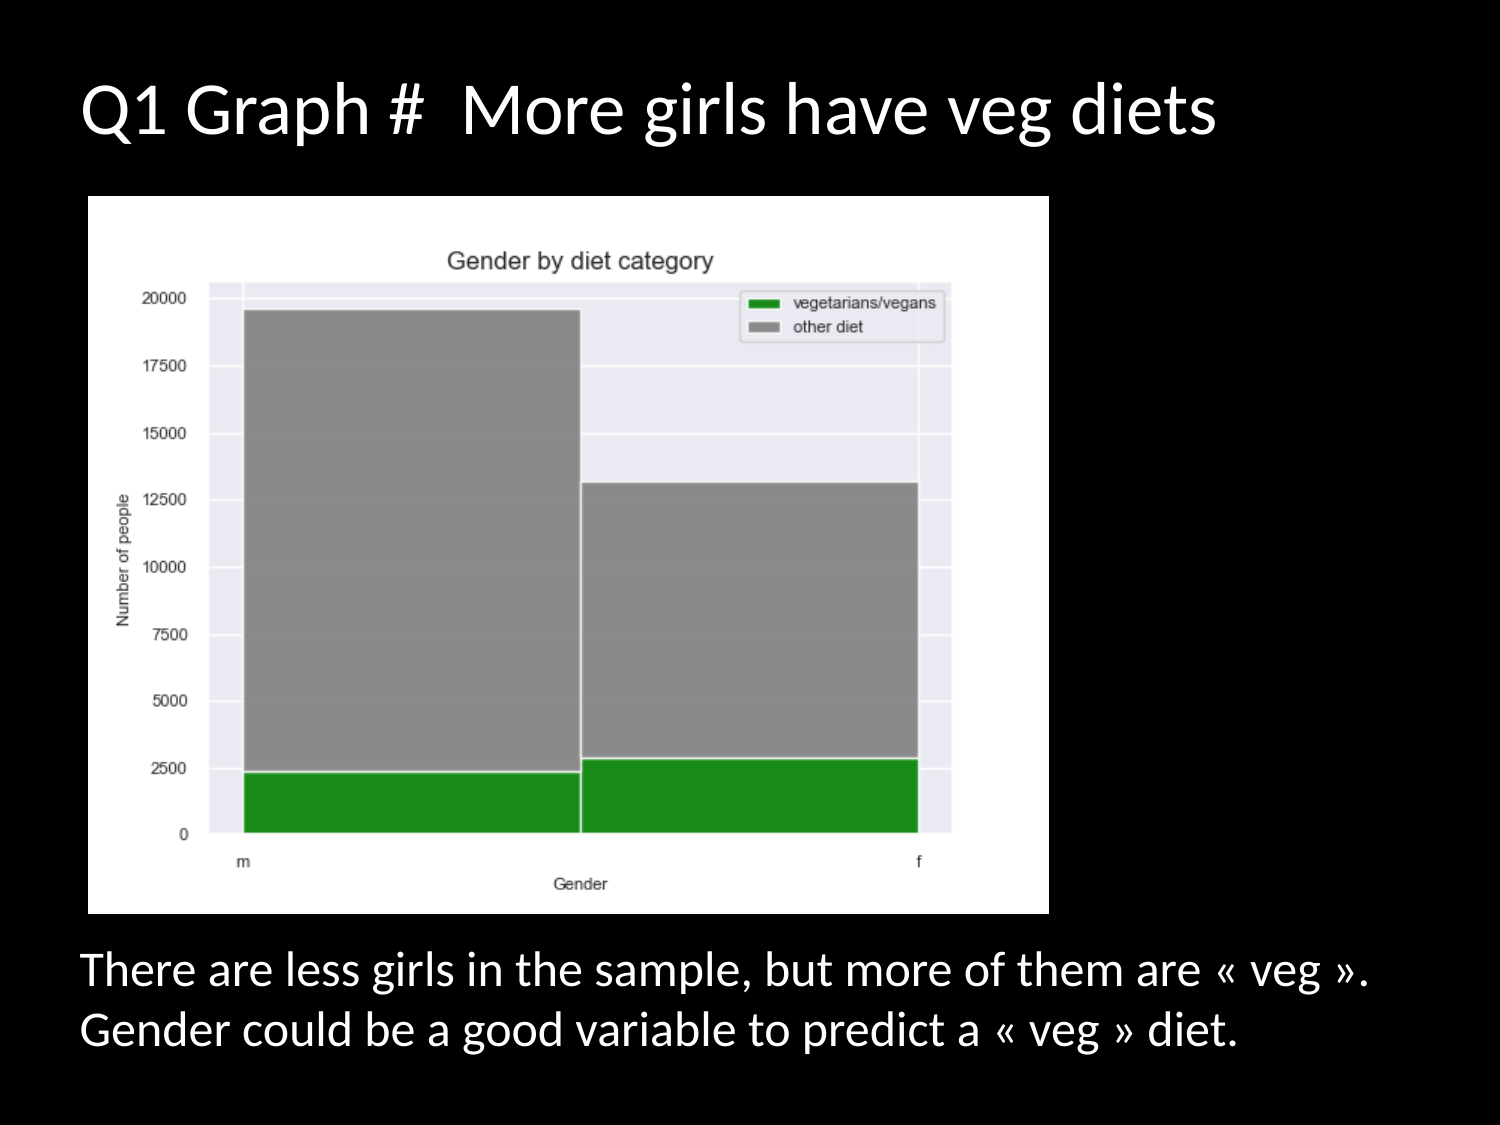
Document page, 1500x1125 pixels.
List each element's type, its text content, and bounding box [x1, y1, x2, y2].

title Q1 Graph # More girls have veg diets [64, 10, 1415, 199]
text_box There are less girls in the sample, but more of them are « veg ». Gender could be a good variable to predict a « veg » diet. [64, 928, 1489, 1064]
picture [88, 195, 1049, 914]
